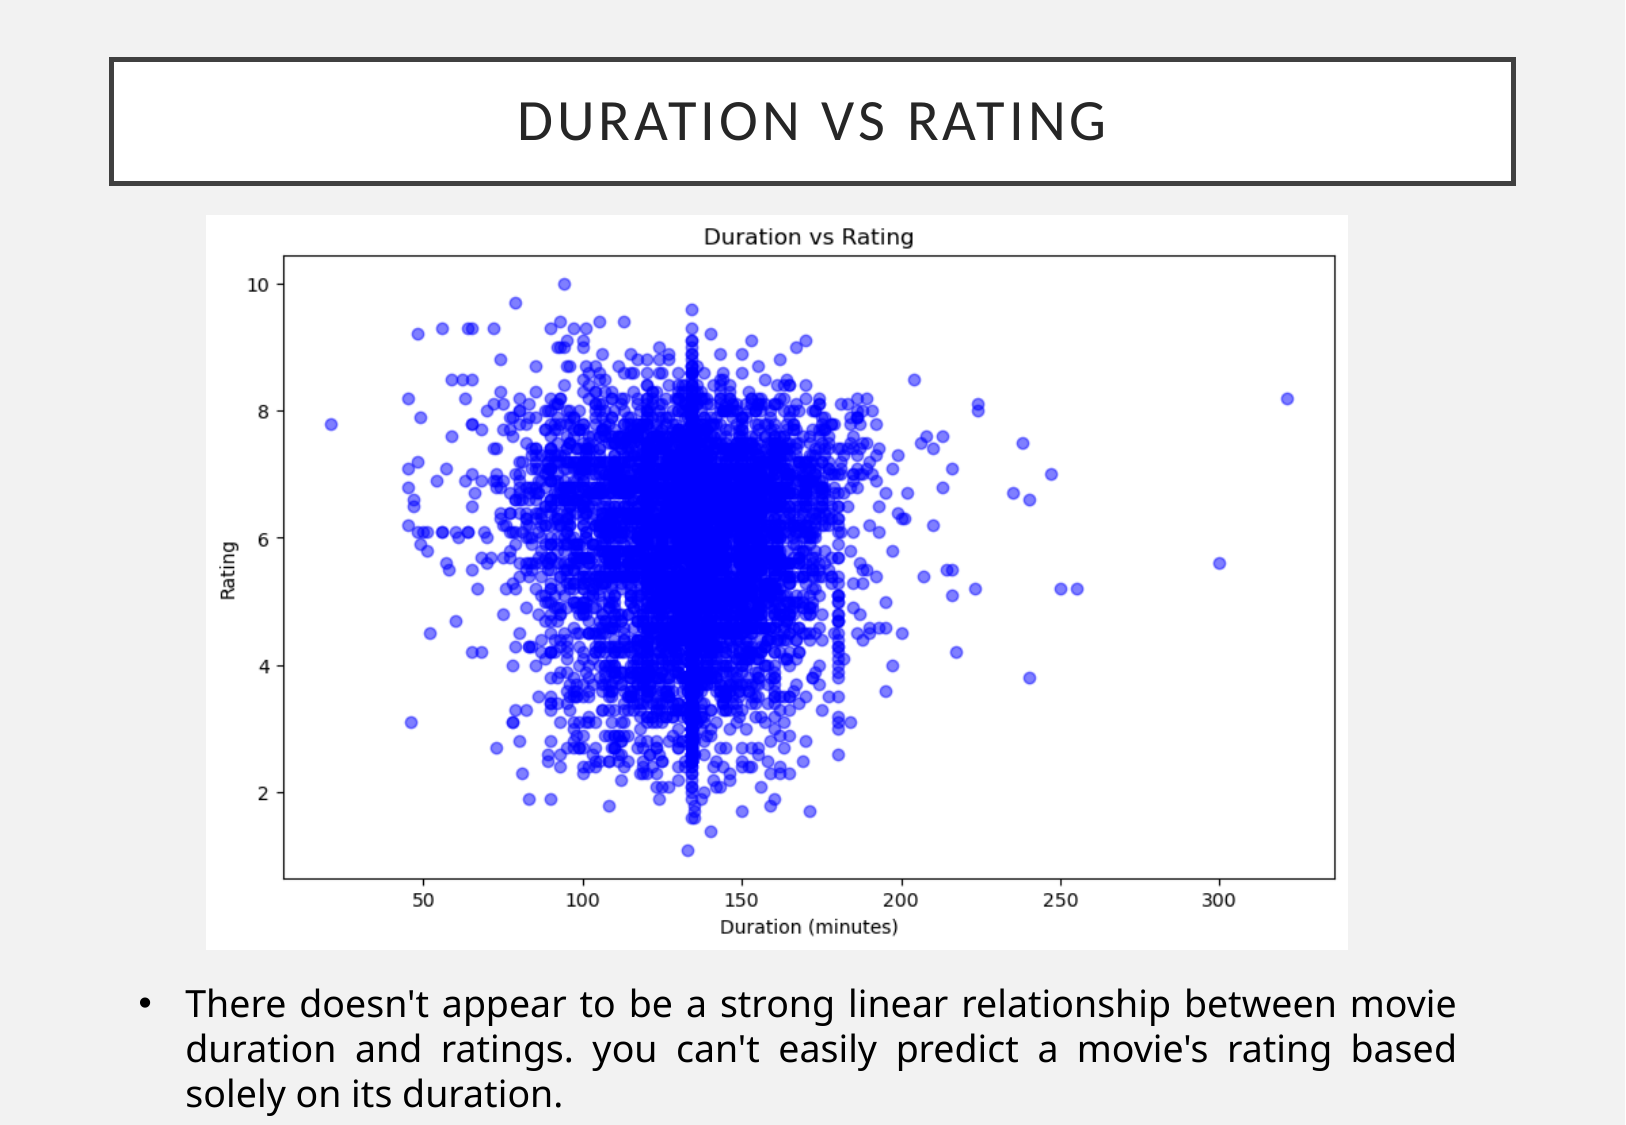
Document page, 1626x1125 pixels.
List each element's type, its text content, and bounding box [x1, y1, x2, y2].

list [206, 215, 1348, 950]
text_box There doesn't appear to be a strong linear relationship between movie duration and ratings. you can't easily predict a movie's rating based solely on its duration. [123, 928, 1473, 1123]
title Duration vs Rating [109, 57, 1516, 186]
